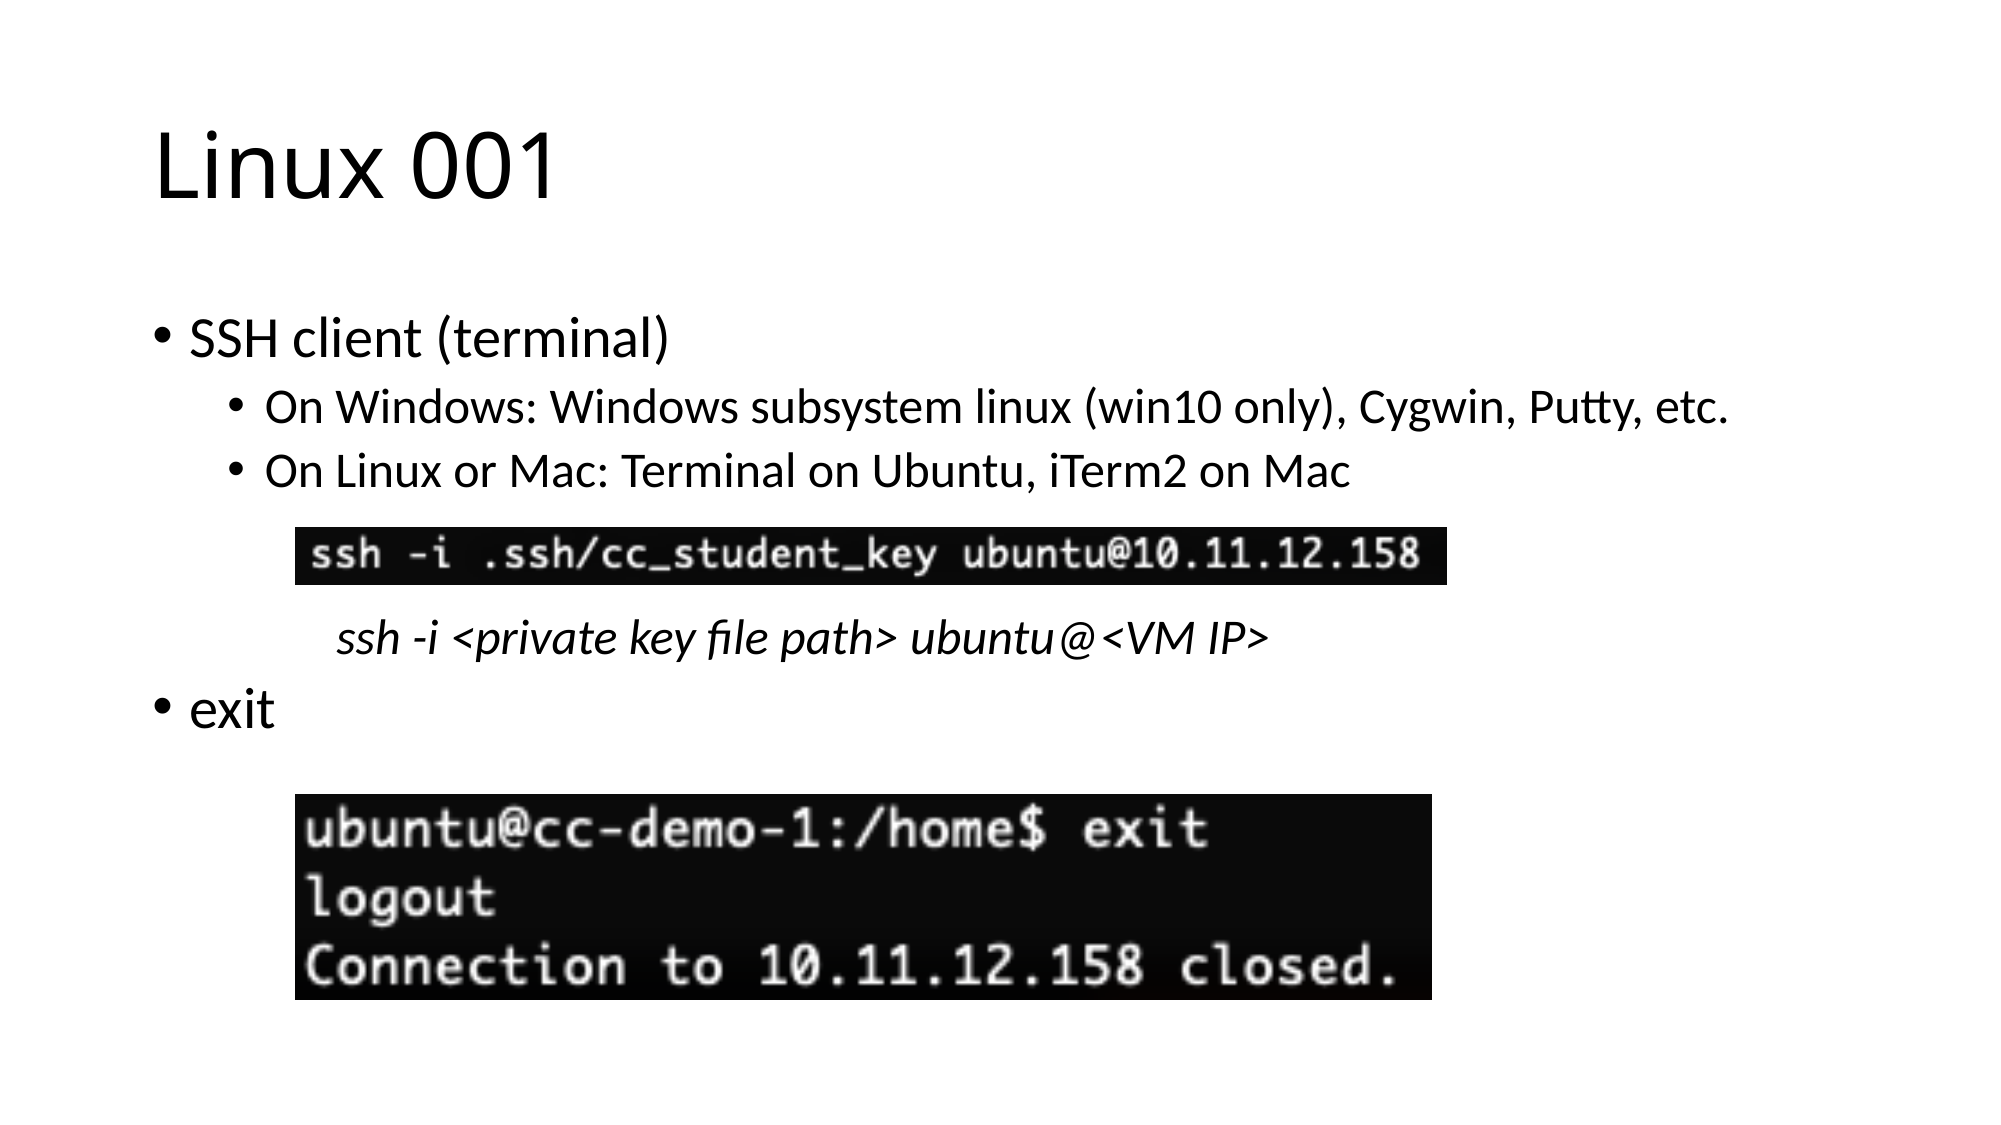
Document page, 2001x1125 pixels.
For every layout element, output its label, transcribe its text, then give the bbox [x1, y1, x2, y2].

title Linux 001 [137, 59, 1863, 278]
picture [295, 794, 1432, 1000]
picture [295, 527, 1447, 585]
text_box ssh -i <private key file path> ubuntu@<VM IP> [242, 596, 1286, 672]
list SSH client (terminal) On Windows: Windows subsystem linux (win10 only), Cygwin, Putty, etc. On Linux or Mac: Terminal on Ubuntu, iTerm2 on Mac exit [137, 299, 1863, 1014]
